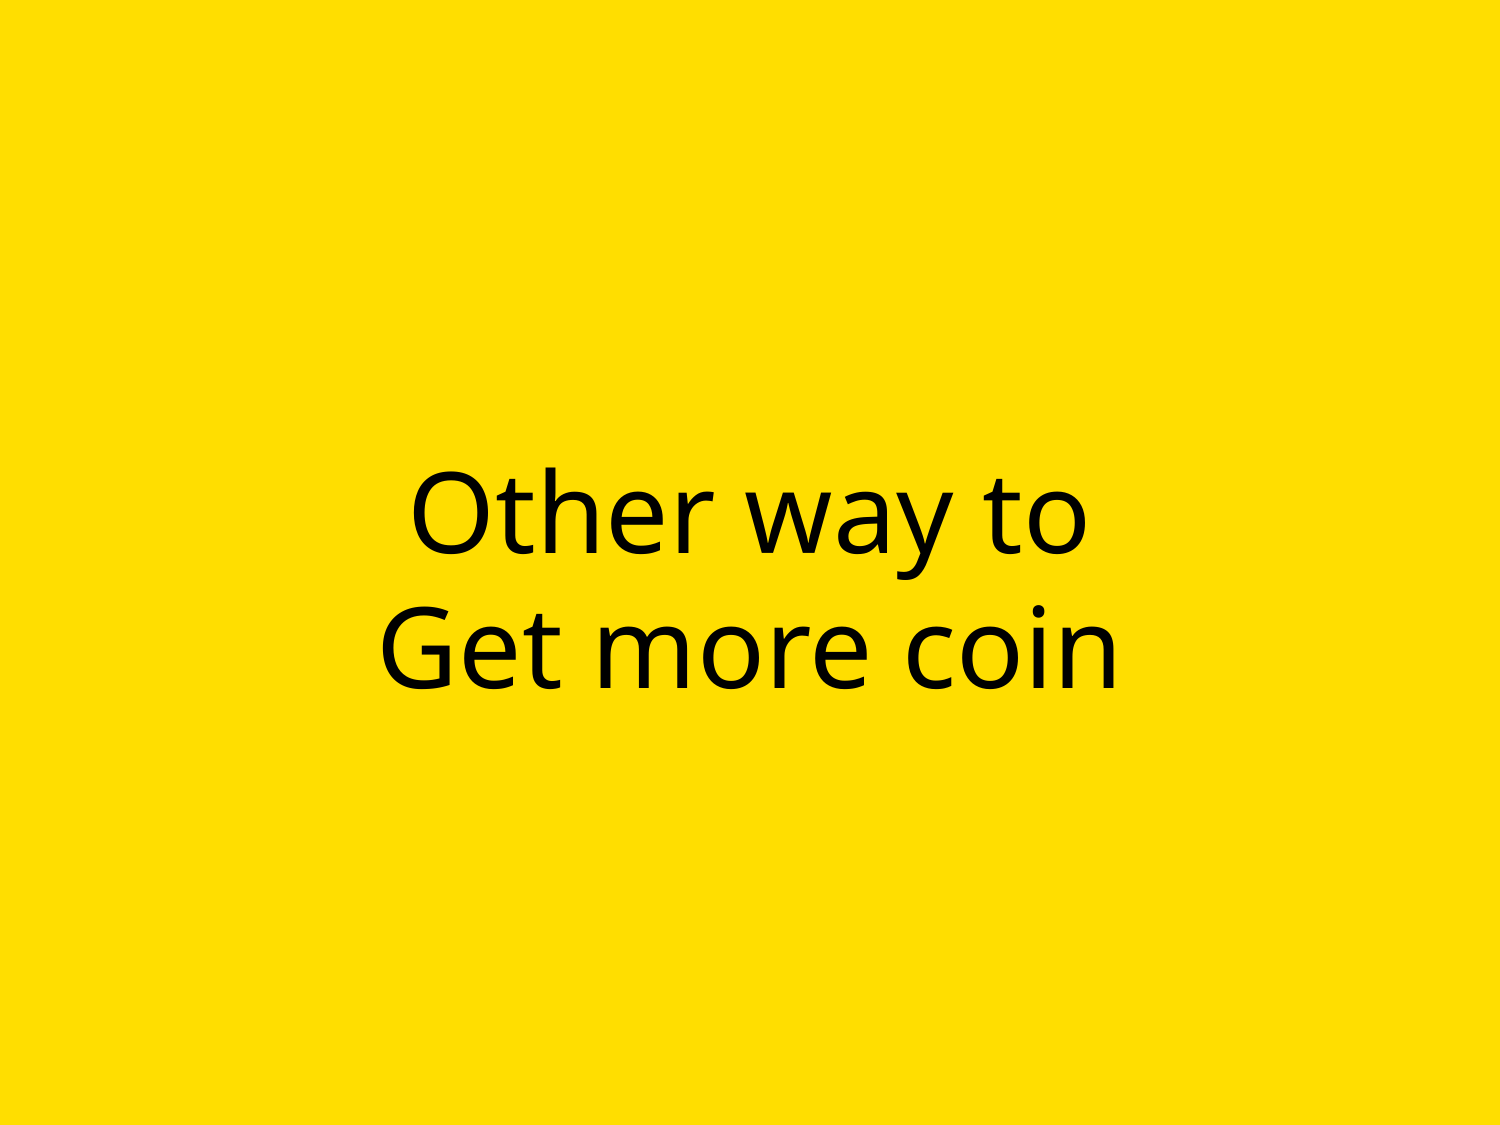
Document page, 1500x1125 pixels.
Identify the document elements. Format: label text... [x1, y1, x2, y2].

text_box Other way to Get more coin [362, 433, 1138, 719]
